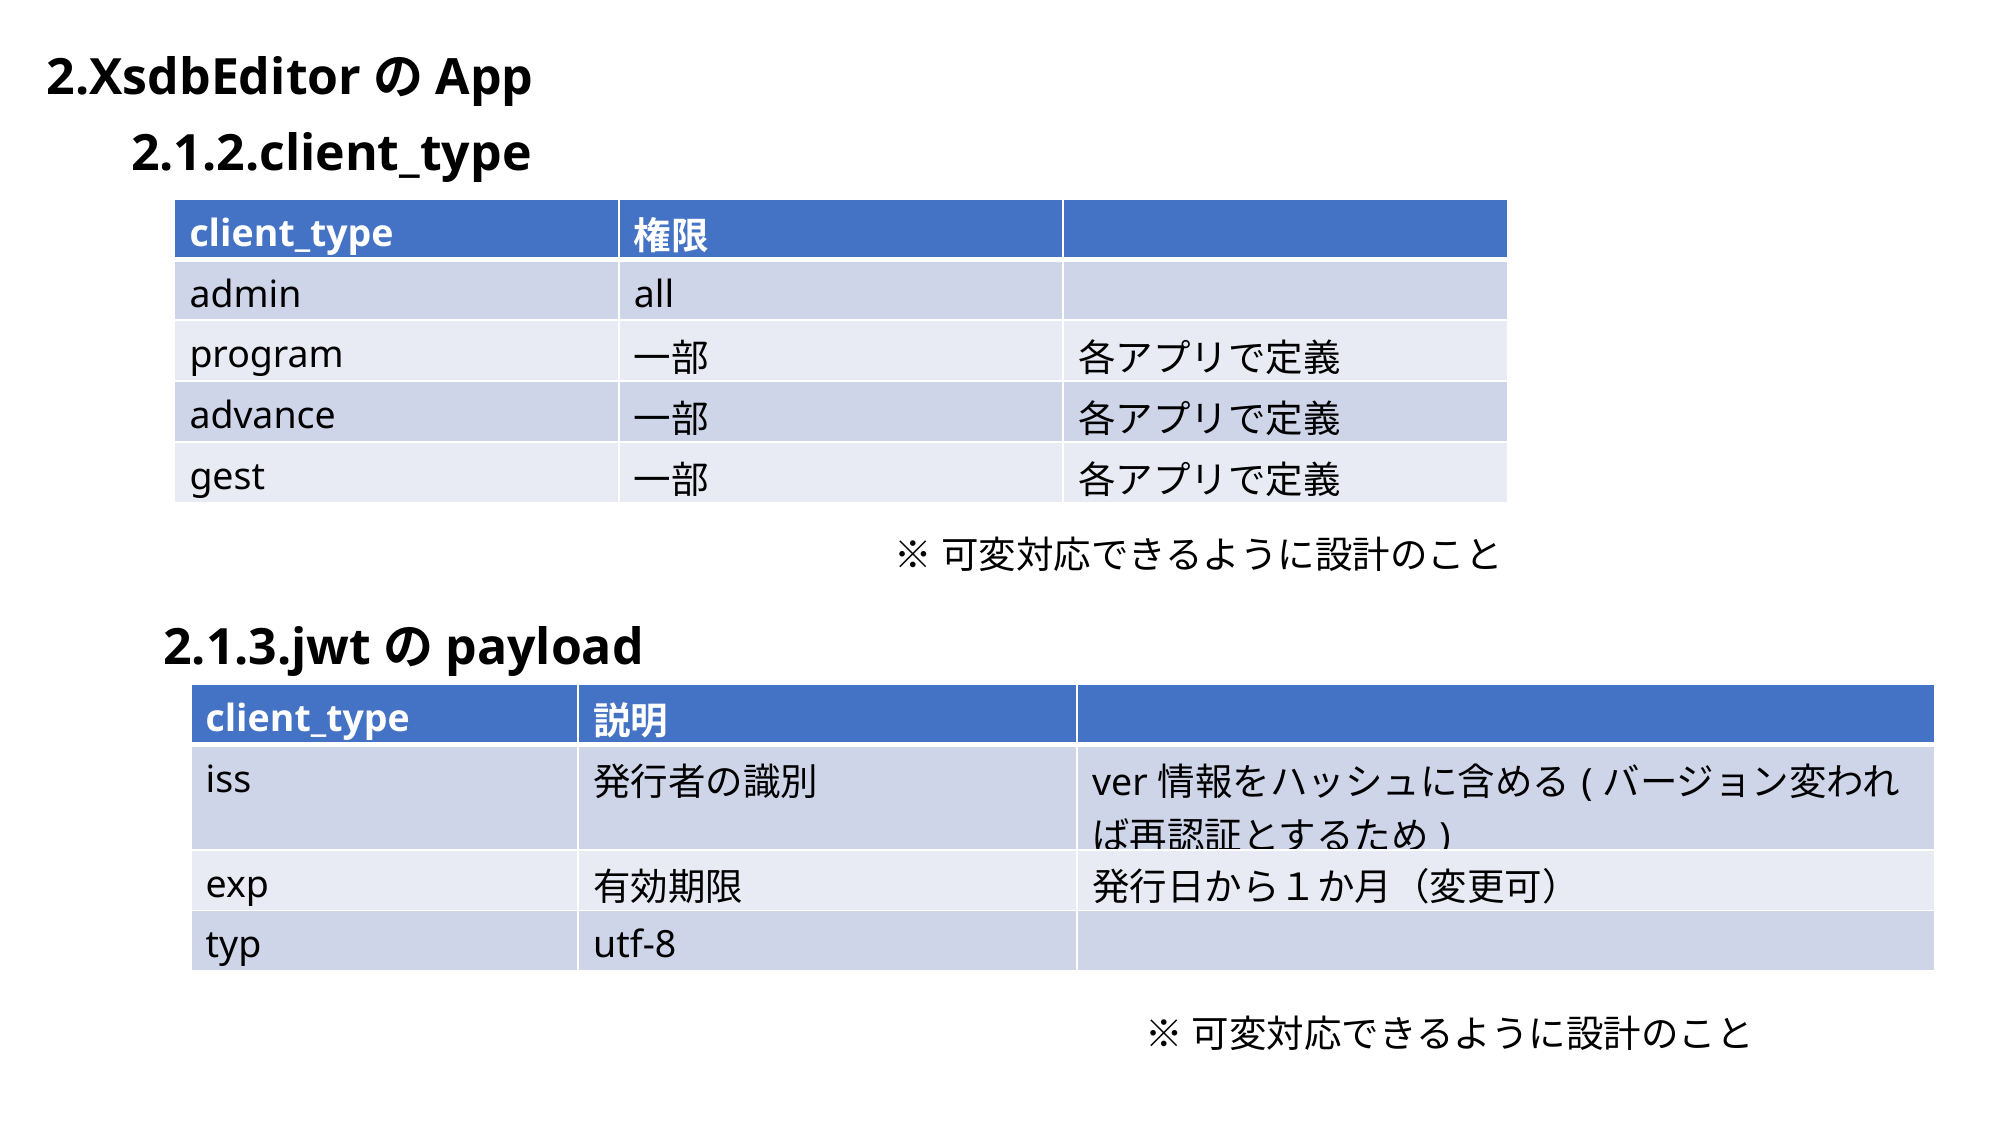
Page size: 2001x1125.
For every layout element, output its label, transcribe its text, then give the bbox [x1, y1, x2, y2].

text_box ※可変対応できるように設計のこと [880, 523, 1635, 583]
table_cell 発行者の識別 [579, 747, 1076, 849]
table_header 権限 [620, 200, 1062, 257]
text_box 2.1.2.client_type [116, 112, 1149, 188]
table_cell all [620, 262, 1062, 319]
table_cell utf-8 [579, 911, 1076, 970]
table_cell 各アプリで定義 [1064, 382, 1507, 441]
table_cell 発行日から１か月（変更可） [1078, 851, 1934, 910]
text_box 2.XsdbEditorのApp [32, 37, 639, 112]
table_header 説明 [579, 685, 1076, 742]
text_box ※可変対応できるように設計のこと [1130, 1002, 1885, 1063]
table_header client_type [192, 685, 577, 742]
table_cell exp [192, 851, 577, 910]
table_cell 一部 [620, 321, 1062, 380]
table_cell 一部 [620, 382, 1062, 441]
text_box 2.1.3.jwtのpayload [148, 607, 1181, 682]
table_cell [1064, 262, 1507, 319]
table_cell iss [192, 747, 577, 849]
table_cell advance [175, 382, 618, 441]
table_cell 一部 [620, 443, 1062, 502]
table_cell 各アプリで定義 [1064, 443, 1507, 502]
table_cell typ [192, 911, 577, 970]
table_cell program [175, 321, 618, 380]
table_cell 各アプリで定義 [1064, 321, 1507, 380]
table_cell admin [175, 262, 618, 319]
table_cell gest [175, 443, 618, 502]
table_cell ver情報をハッシュに含める(バージョン変われば再認証とするため) [1078, 747, 1934, 849]
table_header client_type [175, 200, 618, 257]
table_header [1078, 685, 1934, 742]
table_header [1064, 200, 1507, 257]
table_cell 有効期限 [579, 851, 1076, 910]
table_cell [1078, 911, 1934, 970]
